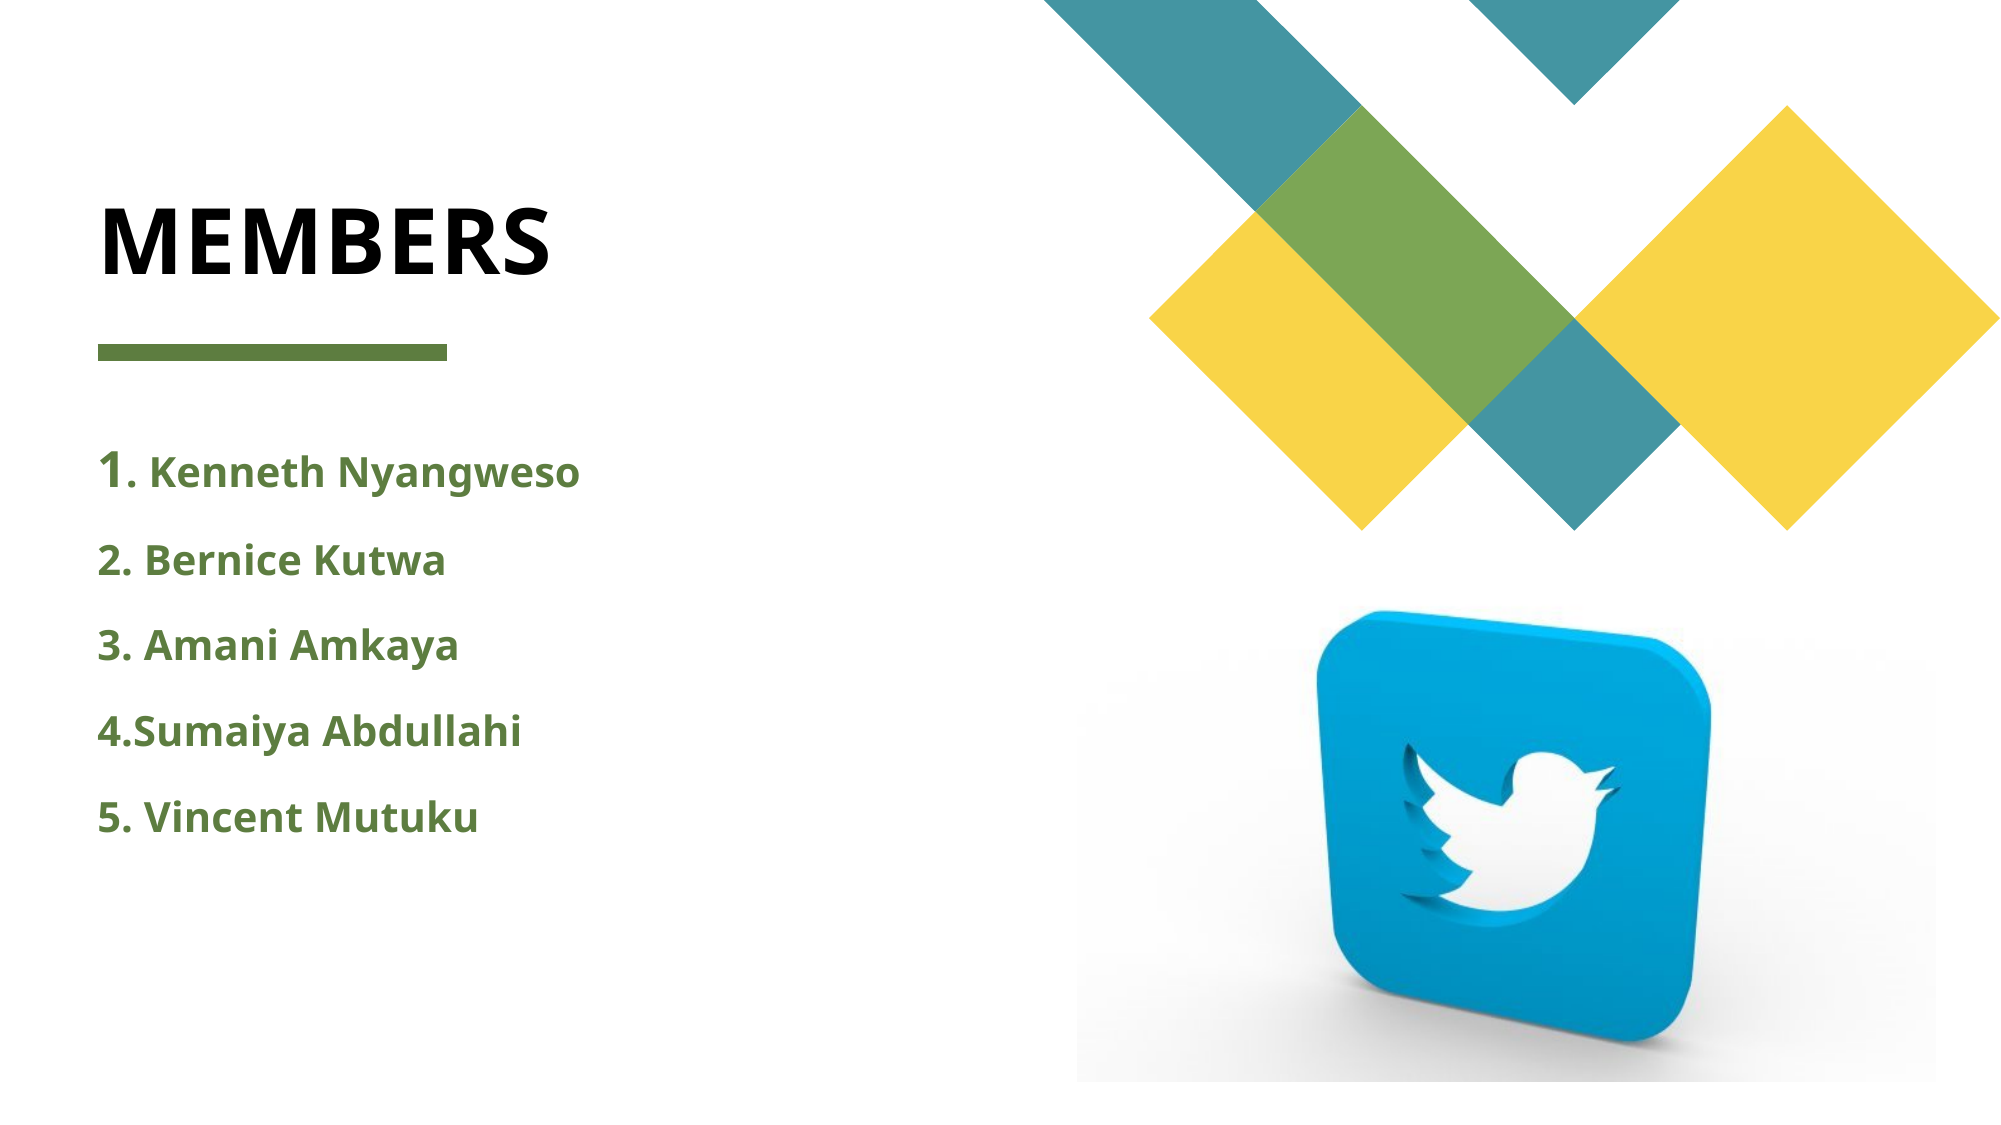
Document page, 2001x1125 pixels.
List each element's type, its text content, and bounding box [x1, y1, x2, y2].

list 1. Kenneth Nyangweso 2. Bernice Kutwa 3. Amani Amkaya 4.Sumaiya Abdullahi 5. Vincent Mutuku [97, 374, 1211, 983]
picture [1077, 563, 1936, 1082]
title MEMBERS [97, 31, 1211, 293]
